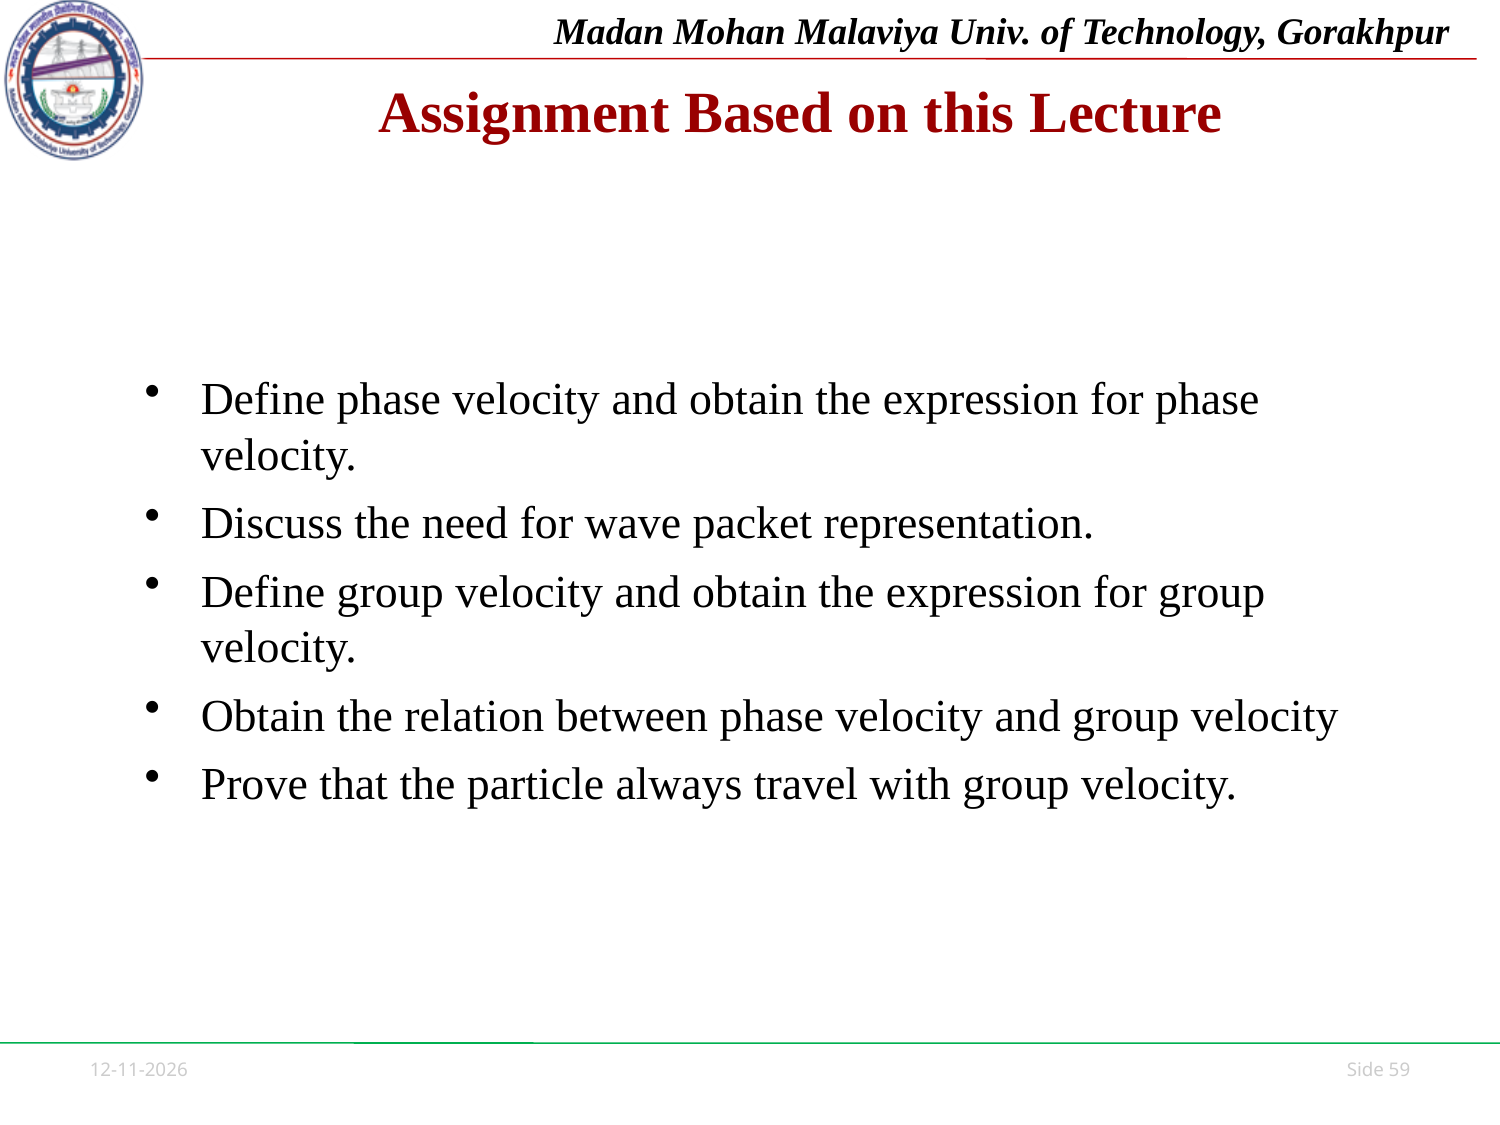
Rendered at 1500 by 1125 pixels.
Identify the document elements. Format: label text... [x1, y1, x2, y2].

picture [0, 0, 148, 166]
list Define phase velocity and obtain the expression for phase velocity. Discuss the need for wave packet representation. Define group velocity and obtain the expression for group velocity. Obtain the relation between phase velocity and group velocity Prove that the particle always travel with group velocity. [129, 361, 1436, 875]
title Assignment Based on this Lecture [171, 66, 1459, 179]
